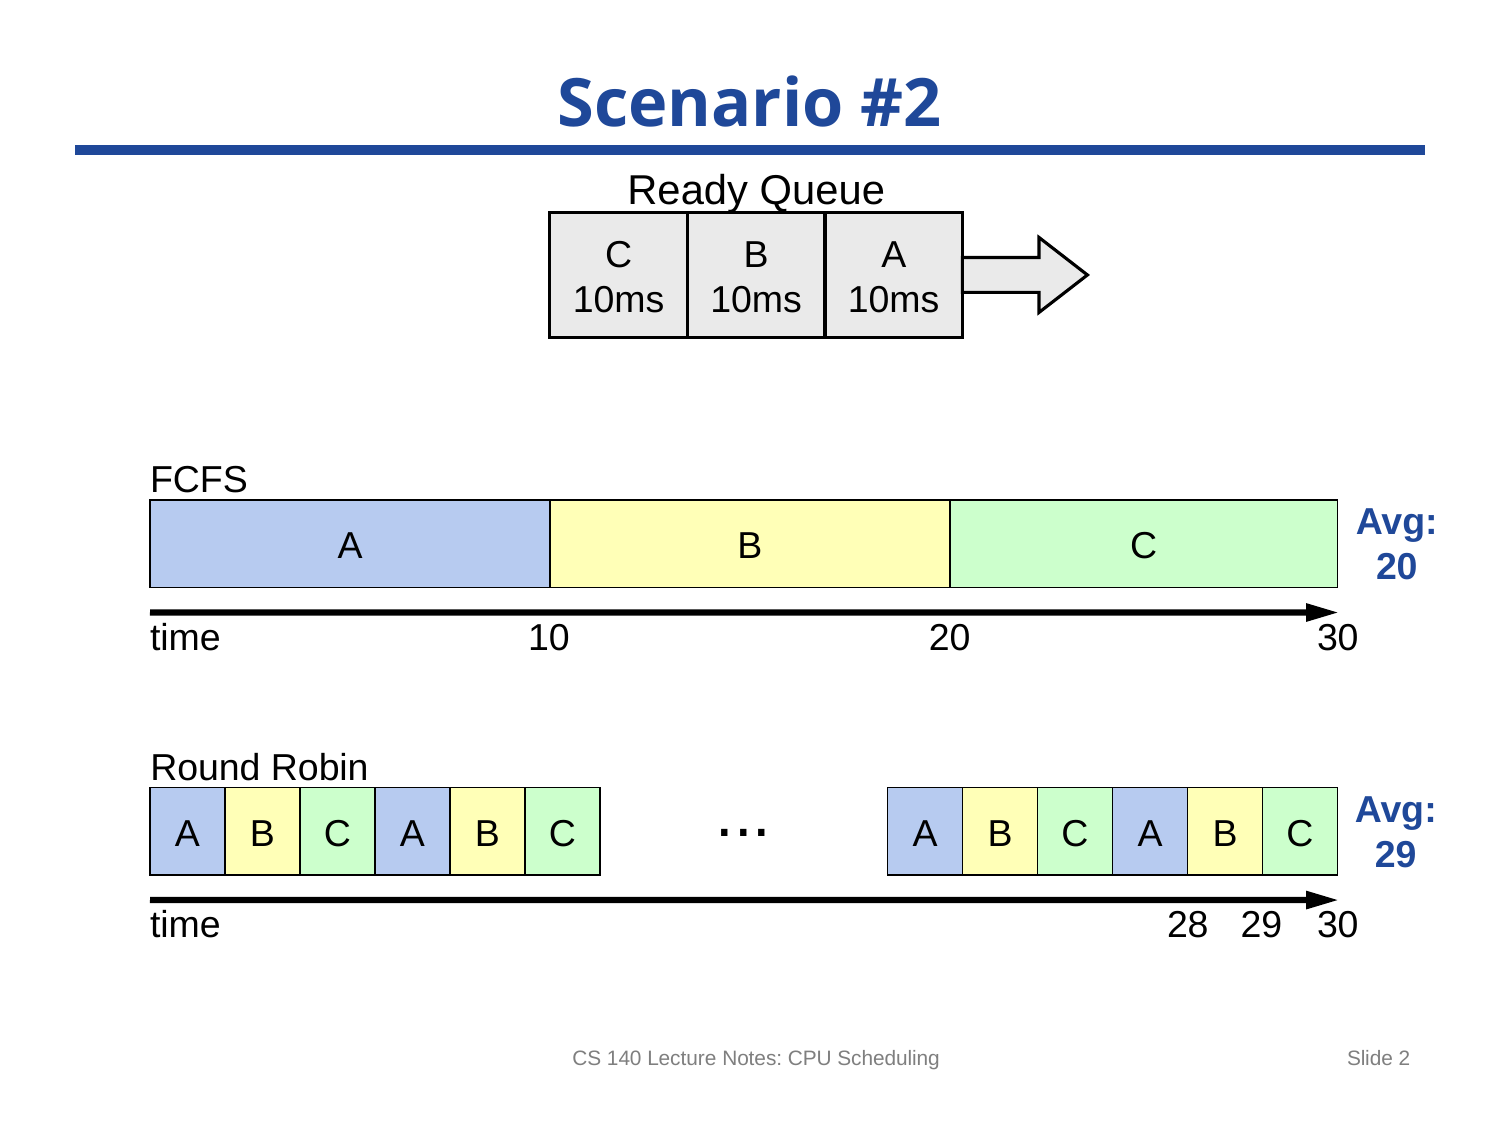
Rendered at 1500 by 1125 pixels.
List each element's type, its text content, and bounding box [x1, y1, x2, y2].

text_box A [374, 787, 449, 875]
text_box B [963, 787, 1037, 875]
text_box B [449, 787, 525, 875]
text_box C 10ms [549, 212, 688, 338]
text_box FCFS [150, 454, 248, 500]
text_box C [1263, 787, 1338, 875]
text_box A 10ms [825, 212, 963, 338]
text_box Ready Queue [562, 162, 950, 213]
text_box 10 [528, 612, 570, 658]
text_box [962, 237, 1088, 313]
text_box 29 [1240, 900, 1283, 946]
text_box B [550, 499, 949, 588]
text_box time [150, 612, 221, 658]
text_box time [150, 900, 221, 946]
text_box C [1037, 787, 1112, 875]
text_box B [225, 788, 299, 875]
footer CS 140 Lecture Notes: CPU Scheduling [474, 1037, 1038, 1103]
text_box ... [599, 770, 888, 850]
text_box Avg: 20 [1355, 497, 1438, 588]
text_box C [949, 499, 1338, 588]
title Scenario #2 [75, 50, 1425, 150]
text_box A [149, 787, 225, 875]
text_box C [299, 787, 374, 875]
text_box A [887, 787, 963, 875]
text_box A [150, 499, 550, 588]
text_box B [1187, 787, 1263, 875]
text_box 30 [1316, 612, 1359, 658]
text_box Avg: 29 [1354, 784, 1437, 875]
text_box A [1112, 787, 1187, 875]
text_box Round Robin [150, 742, 369, 788]
text_box [149, 893, 1338, 901]
slide_number Slide 2 [1074, 1037, 1425, 1103]
text_box 20 [928, 612, 971, 658]
text_box 28 [1166, 900, 1209, 946]
text_box 30 [1316, 900, 1359, 946]
text_box [971, 606, 1336, 613]
text_box C [525, 787, 600, 875]
text_box B 10ms [688, 213, 825, 338]
